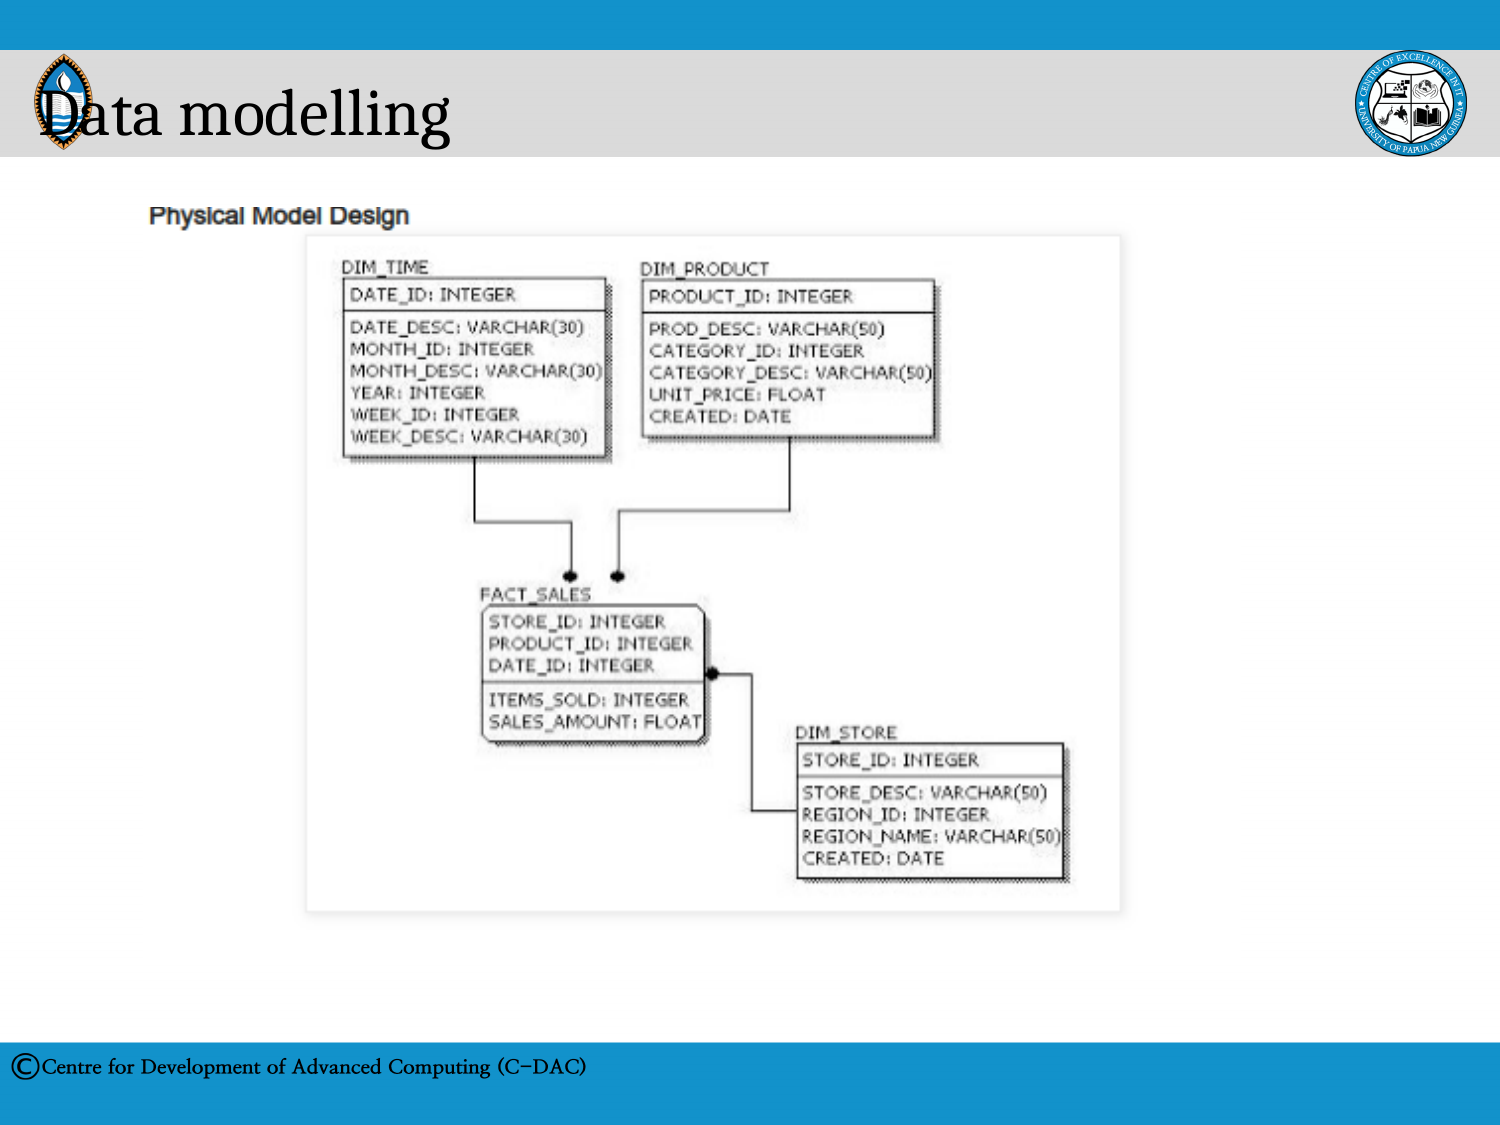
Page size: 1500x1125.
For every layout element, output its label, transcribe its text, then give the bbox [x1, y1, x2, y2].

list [143, 207, 1241, 959]
picture [0, 0, 1500, 1125]
title Data modelling [23, 20, 1299, 208]
